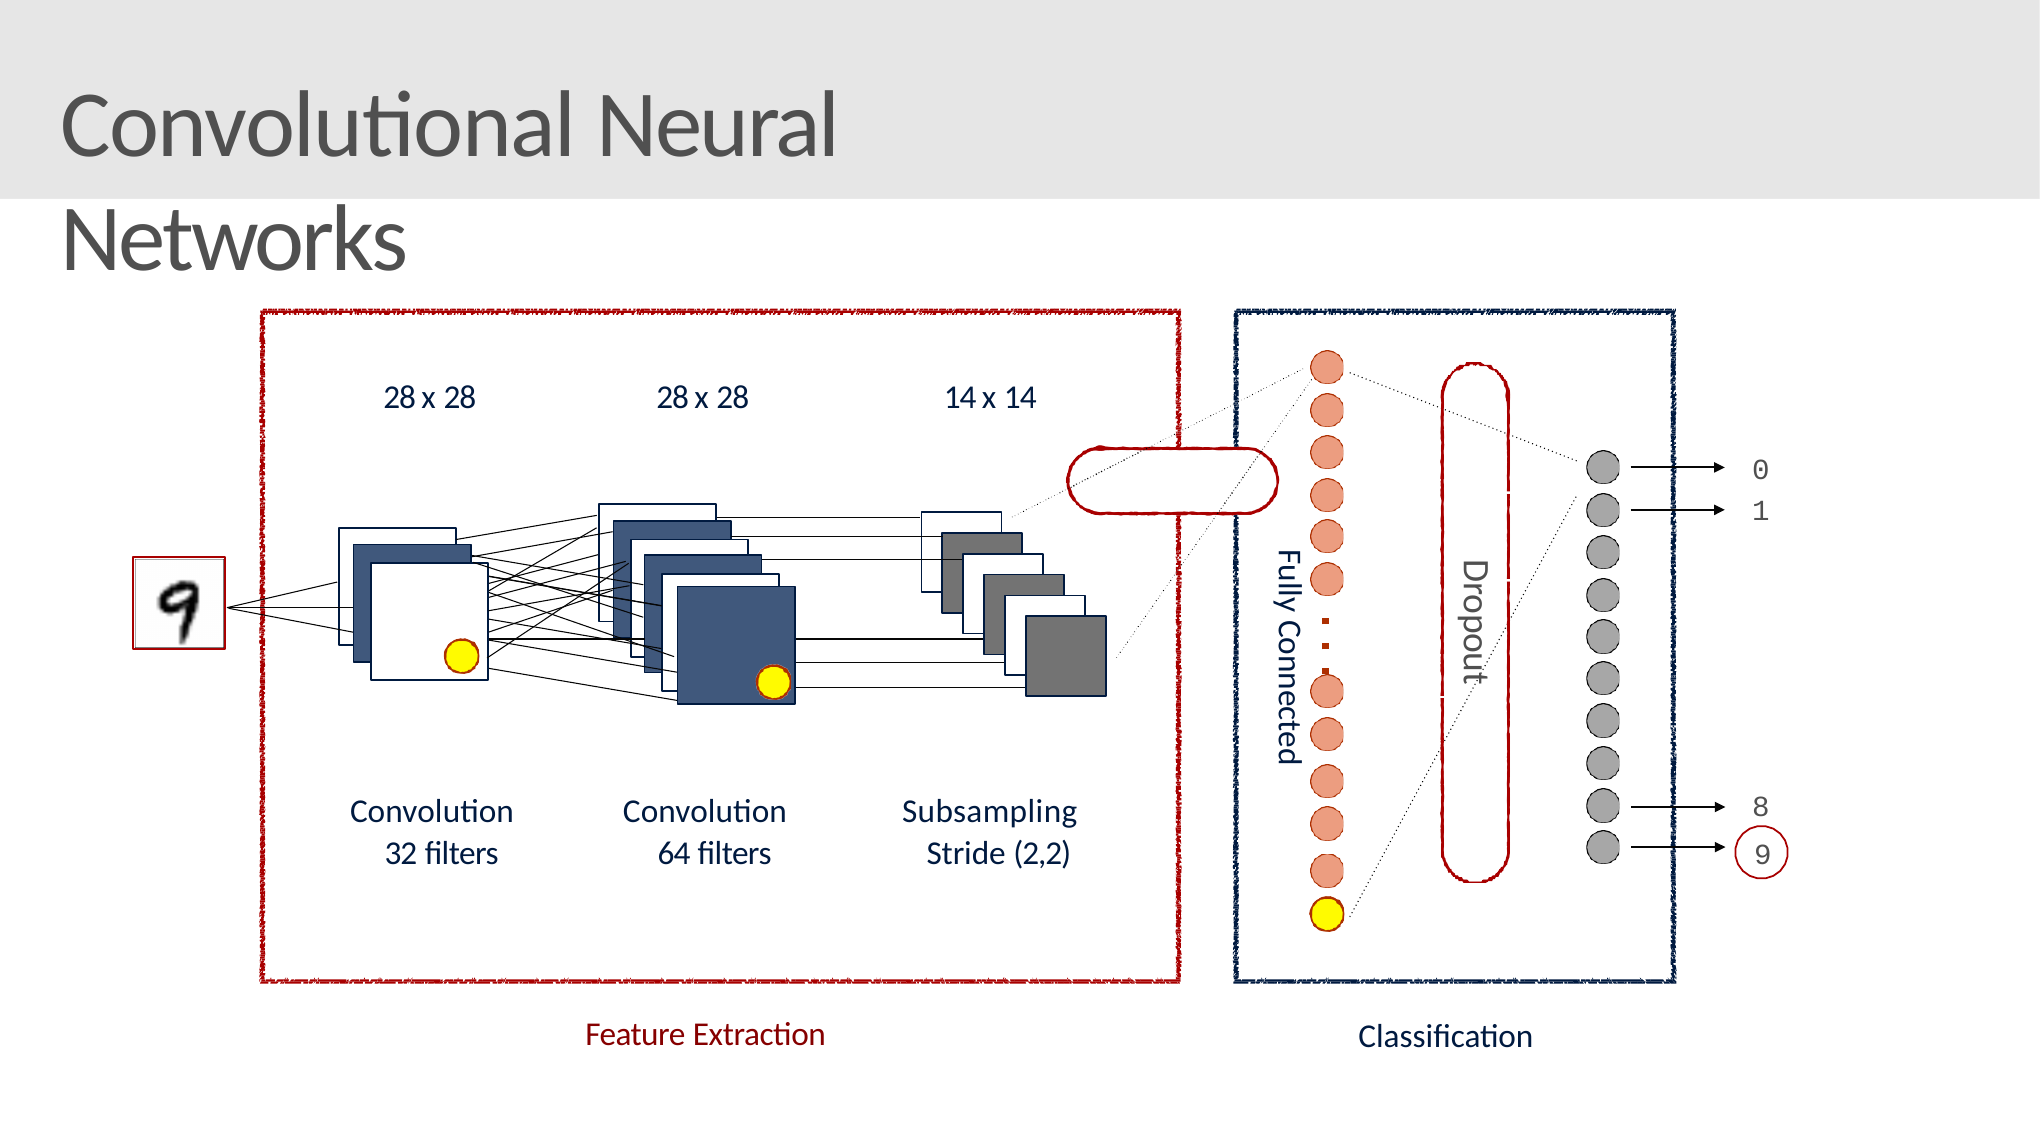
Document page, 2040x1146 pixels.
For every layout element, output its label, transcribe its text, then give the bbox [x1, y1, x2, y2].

text_box [1714, 504, 1725, 516]
text_box Convolution 32 filters [347, 787, 518, 871]
text_box [631, 601, 644, 617]
text_box [1232, 658, 1677, 984]
text_box 0 1 [1749, 441, 1772, 527]
text_box [1313, 393, 1344, 427]
text_box Fully Connected [1265, 658, 1312, 768]
text_box [1004, 595, 1025, 676]
text_box [1310, 764, 1344, 798]
text_box [644, 667, 661, 673]
text_box 28 x 28 [381, 372, 477, 415]
text_box [1313, 478, 1344, 512]
text_box [613, 598, 631, 612]
title Convolutional Neural Networks [58, 59, 1201, 290]
text_box [259, 615, 1182, 984]
text_box [598, 565, 613, 578]
text_box [1586, 746, 1620, 780]
text_box [1586, 535, 1620, 569]
text_box [1313, 519, 1344, 553]
text_box [1312, 717, 1344, 751]
text_box [260, 608, 266, 615]
text_box [661, 573, 780, 672]
text_box [1586, 450, 1620, 485]
text_box 28 x 28 [654, 372, 750, 415]
text_box [1313, 435, 1344, 469]
text_box [602, 591, 613, 597]
text_box [598, 596, 613, 607]
text_box [1586, 788, 1620, 823]
text_box [338, 608, 353, 631]
text_box [1670, 510, 1677, 806]
text_box [443, 638, 480, 674]
text_box [644, 604, 661, 648]
text_box 8 9 [1749, 772, 1774, 871]
text_box [631, 639, 644, 645]
text_box [921, 512, 1002, 536]
text_box [984, 574, 1011, 655]
text_box [1011, 368, 1313, 658]
text_box 14 x 14 [941, 372, 1011, 415]
text_box [755, 664, 792, 700]
text_box [132, 556, 226, 650]
text_box [1586, 493, 1620, 527]
text_box [1310, 350, 1344, 384]
text_box [353, 544, 471, 662]
text_box [338, 630, 353, 645]
text_box [598, 603, 613, 622]
text_box [370, 563, 489, 681]
text_box [942, 532, 1011, 613]
text_box [1735, 829, 1788, 879]
text_box [1714, 462, 1725, 473]
text_box [921, 537, 942, 559]
text_box [613, 580, 631, 600]
text_box [1310, 854, 1344, 888]
text_box Dropout [1450, 556, 1502, 687]
text_box [631, 539, 749, 584]
text_box [644, 647, 661, 669]
text_box [921, 560, 942, 592]
text_box [613, 520, 731, 582]
text_box [1714, 841, 1726, 853]
text_box [1440, 362, 1511, 883]
text_box [260, 600, 266, 607]
text_box [631, 614, 644, 638]
text_box [1310, 806, 1344, 841]
text_box [1586, 703, 1620, 738]
text_box [644, 555, 762, 605]
text_box [1025, 658, 1106, 697]
text_box [598, 532, 613, 568]
text_box [1670, 468, 1677, 509]
text_box [598, 504, 717, 534]
text_box Feature Extraction [583, 1010, 830, 1053]
text_box [1586, 661, 1620, 695]
text_box [613, 608, 631, 638]
text_box [1233, 308, 1677, 467]
text_box Classification [1356, 1012, 1539, 1055]
text_box [1312, 674, 1344, 709]
text_box [1313, 562, 1344, 596]
text_box [1309, 896, 1345, 932]
text_box [677, 586, 795, 704]
text_box Subsampling Stride (2,2) [899, 787, 1082, 871]
text_box [631, 583, 644, 602]
text_box [631, 644, 644, 657]
text_box [1586, 830, 1620, 864]
text_box Convolution 64 filters [620, 787, 791, 871]
text_box [1714, 801, 1726, 813]
text_box [661, 670, 677, 692]
text_box [259, 308, 1182, 599]
text_box [598, 579, 613, 591]
text_box [1586, 578, 1620, 612]
text_box [963, 553, 1011, 634]
text_box [338, 527, 457, 607]
text_box [1586, 619, 1620, 654]
